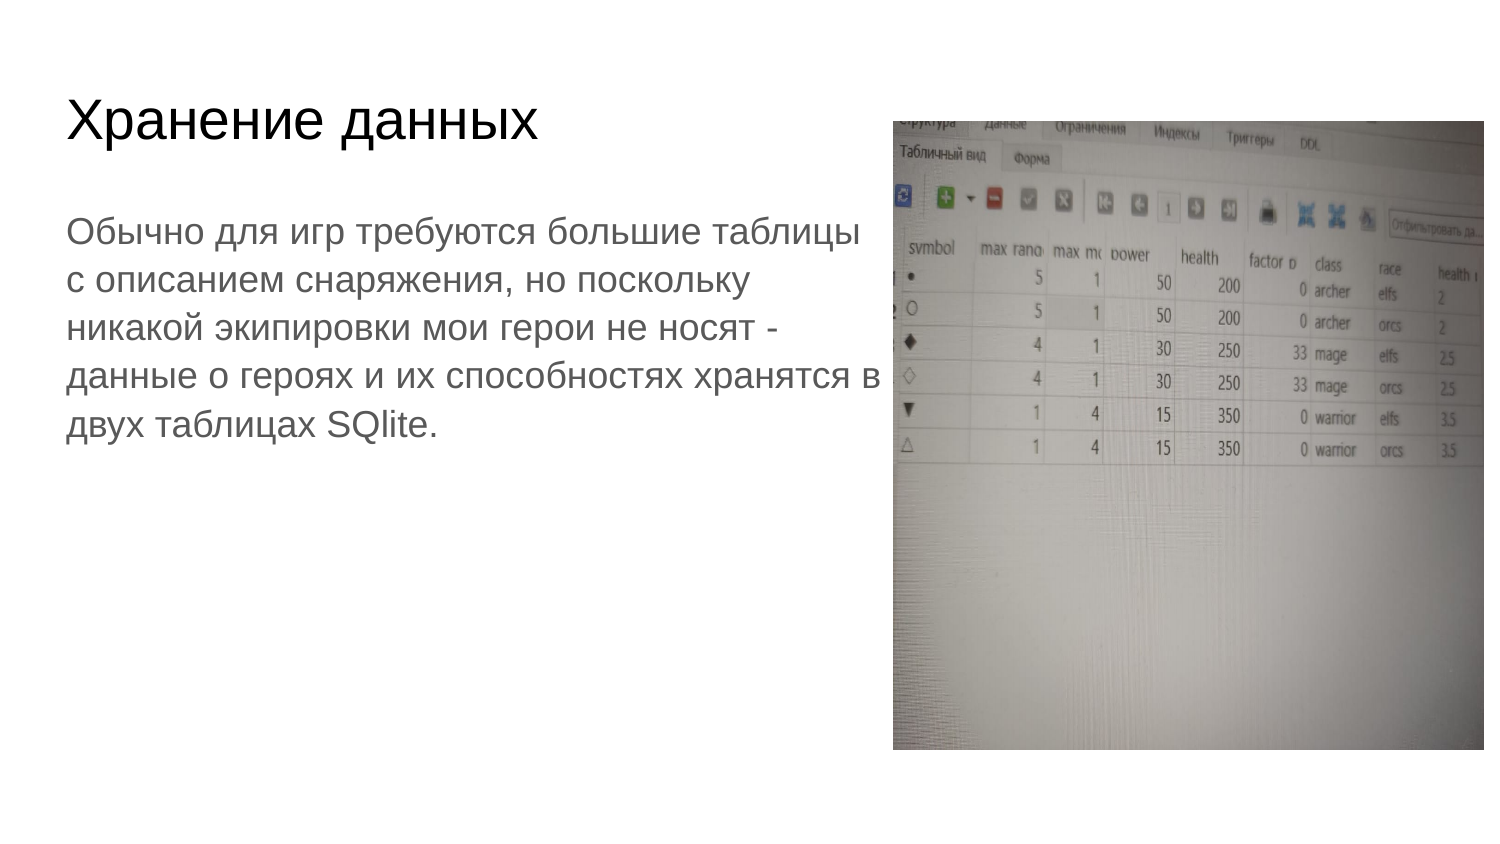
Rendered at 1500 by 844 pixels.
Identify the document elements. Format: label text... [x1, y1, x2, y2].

title Хранение данных [51, 72, 1449, 167]
list Обычно для игр требуются большие таблицы с описанием снаряжения, но поскольку никакой экипировки мои герои не носят - данные о героях и их способностях хранятся в двух таблицах SQlite. [51, 189, 887, 750]
picture [892, 121, 1484, 750]
